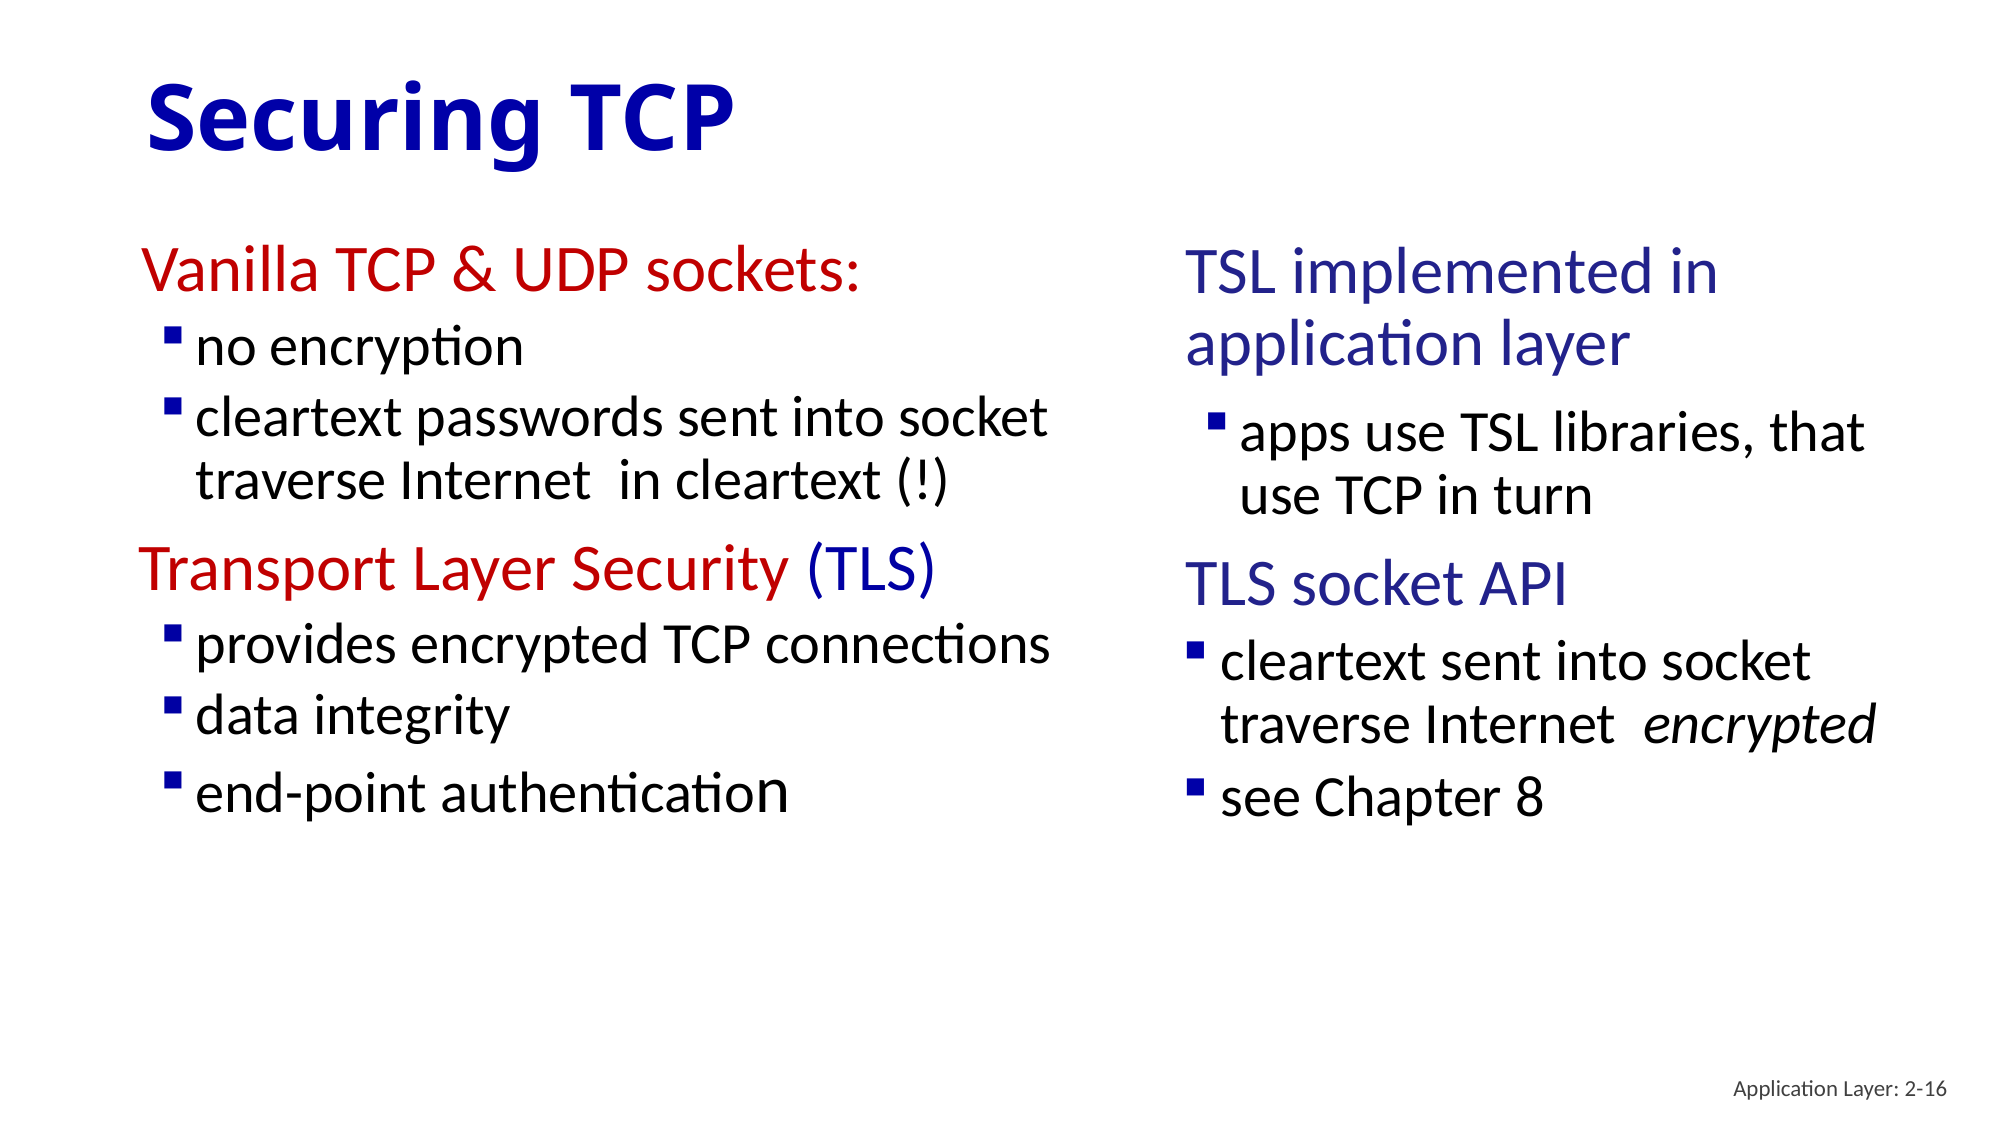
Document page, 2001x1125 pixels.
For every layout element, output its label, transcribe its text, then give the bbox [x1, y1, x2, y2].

text_box TSL implemented in application layer apps use TSL libraries, that use TCP in turn TLS socket API cleartext sent into socket traverse Internet encrypted see Chapter 8 [1167, 228, 1908, 992]
title Securing TCP [131, 47, 1856, 195]
text_box Vanilla TCP & UDP sockets: no encryption cleartext passwords sent into socket traverse Internet in cleartext (!) Transport Layer Security (TLS) provides encrypted TCP connections data integrity end-point authentication [123, 226, 1101, 1040]
slide_number Application Layer: 2-16 [1512, 1056, 1963, 1117]
